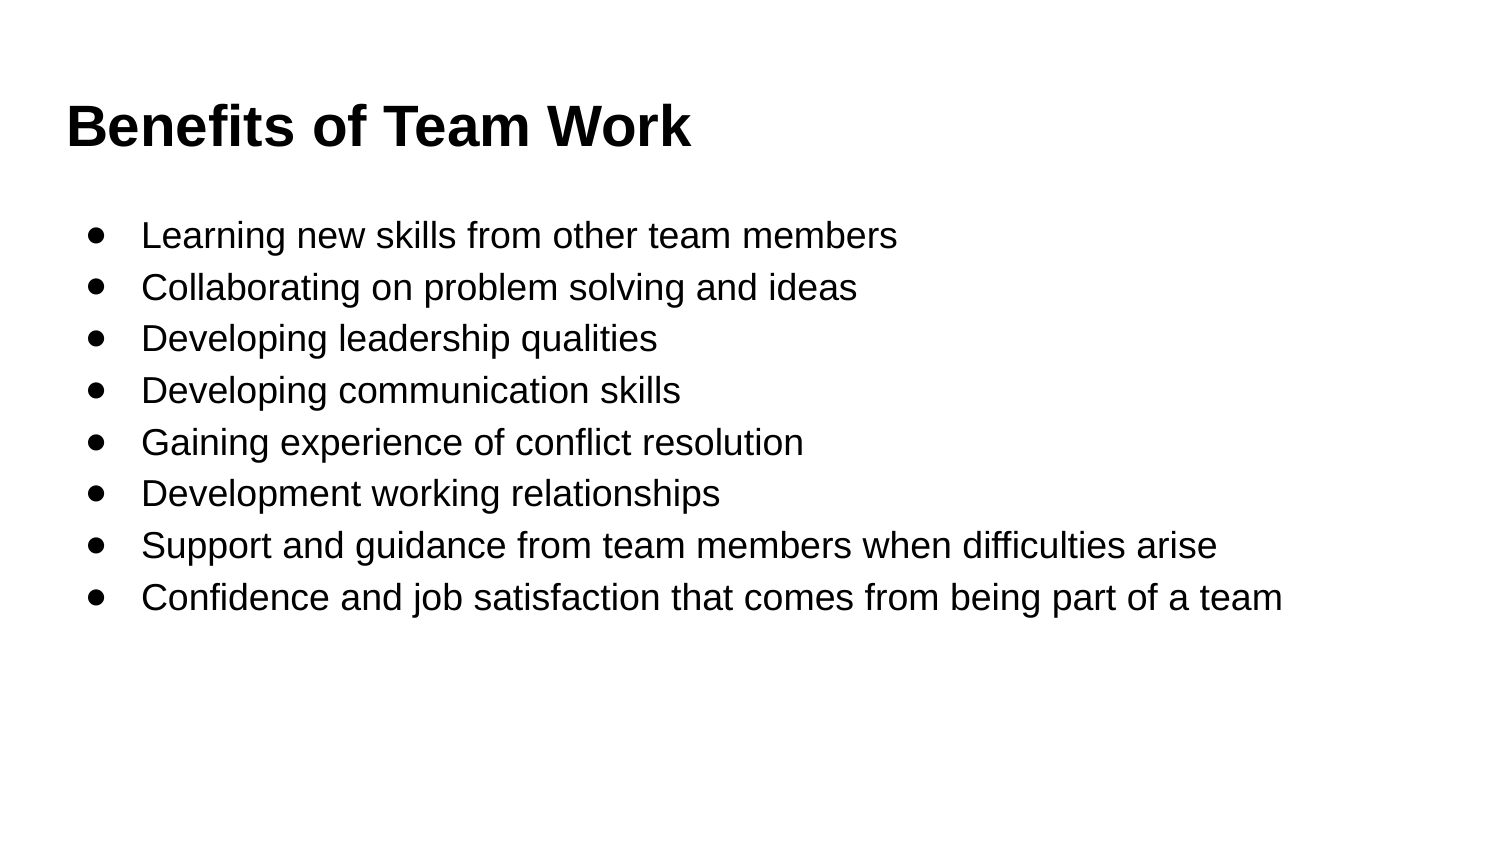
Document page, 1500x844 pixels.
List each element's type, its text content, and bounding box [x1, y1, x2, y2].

title Benefits of Team Work [51, 72, 1449, 167]
list Learning new skills from other team members Collaborating on problem solving and ideas Developing leadership qualities Developing communication skills Gaining experience of conflict resolution Development working relationships Support and guidance from team members when difficulties arise Confidence and job satisfaction that comes from being part of a team [51, 189, 1449, 750]
